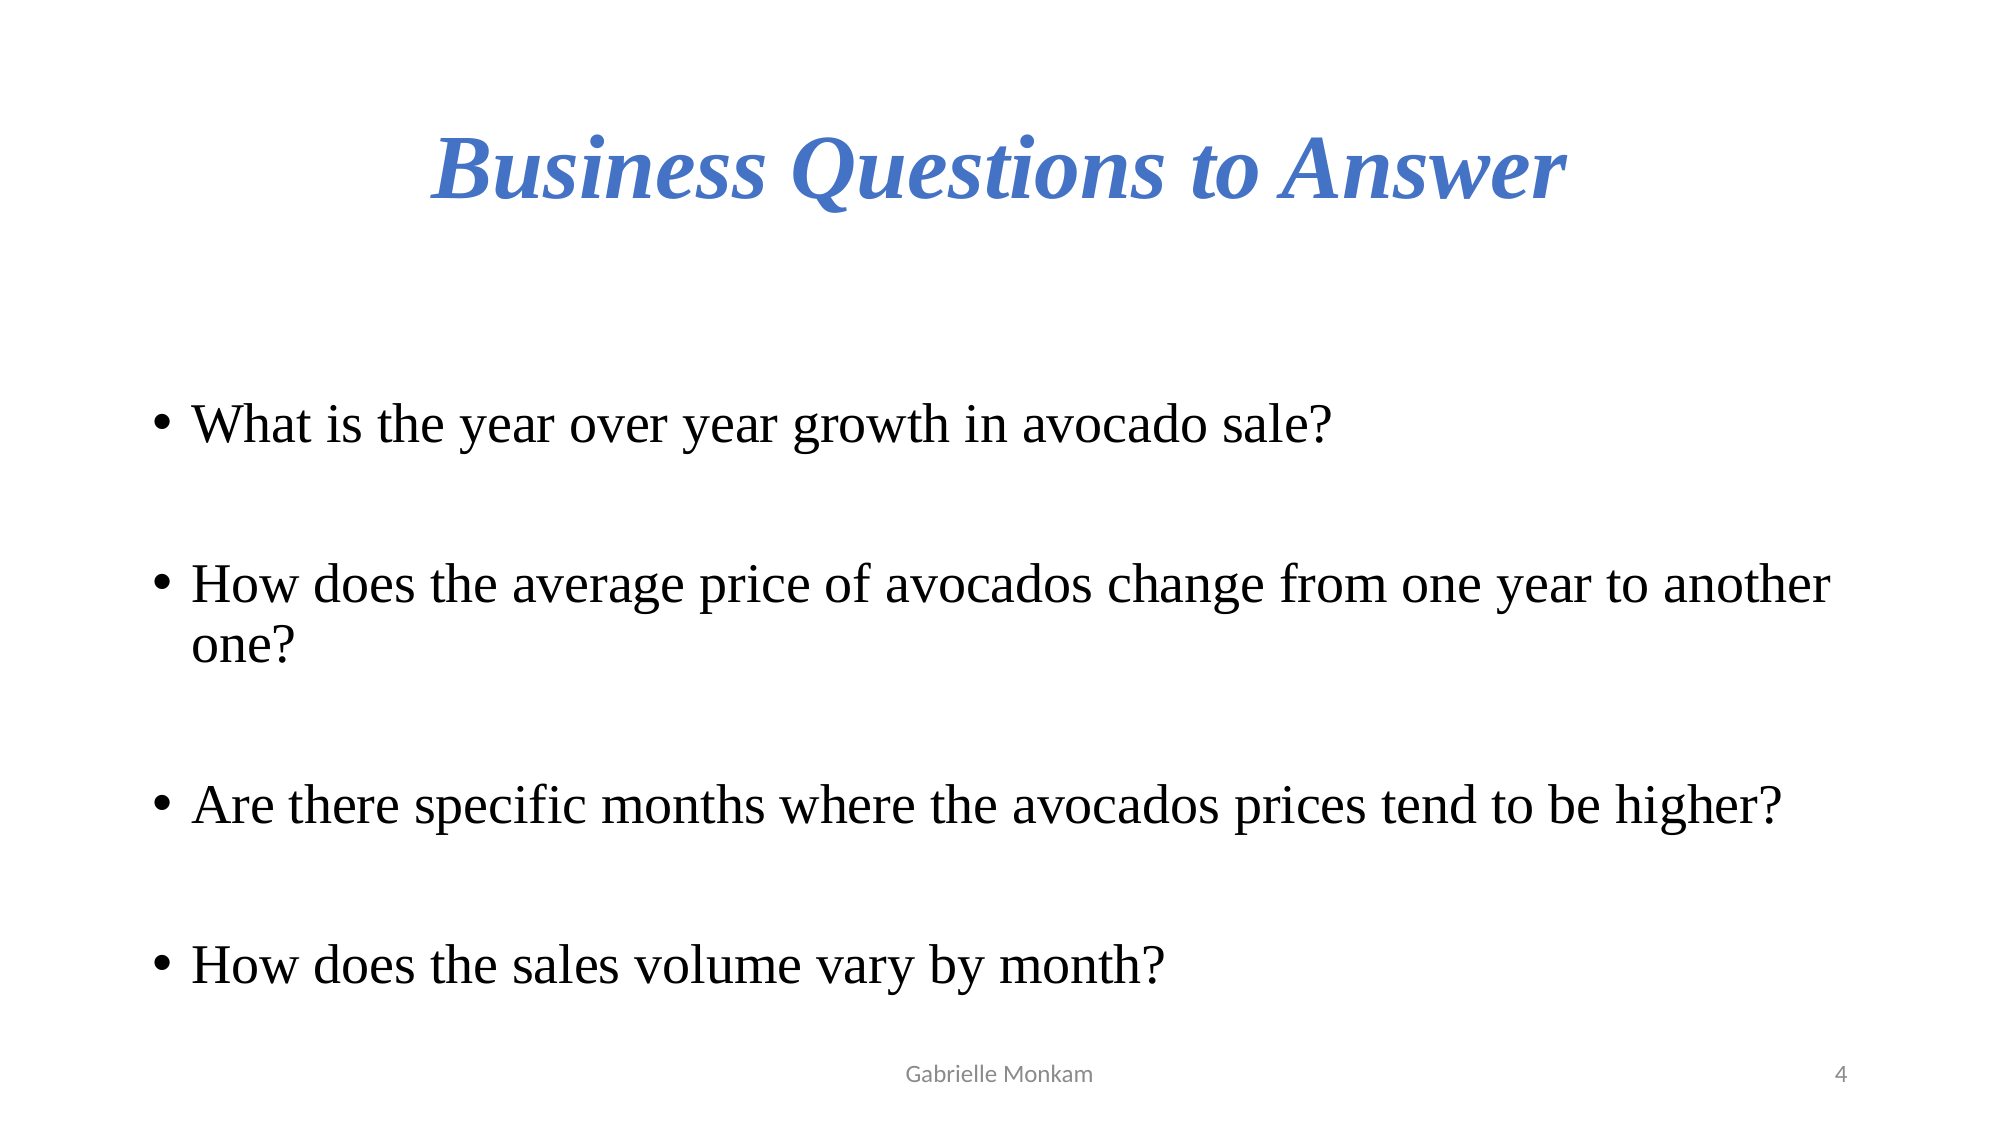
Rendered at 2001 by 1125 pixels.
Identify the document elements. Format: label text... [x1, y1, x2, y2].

slide_number 4 [1412, 1042, 1863, 1103]
list What is the year over year growth in avocado sale? How does the average price of avocados change from one year to another one? Are there specific months where the avocados prices tend to be higher? How does the sales volume vary by month? [137, 299, 1863, 1014]
footer Gabrielle Monkam [662, 1042, 1338, 1103]
title Business Questions to Answer [137, 59, 1863, 278]
